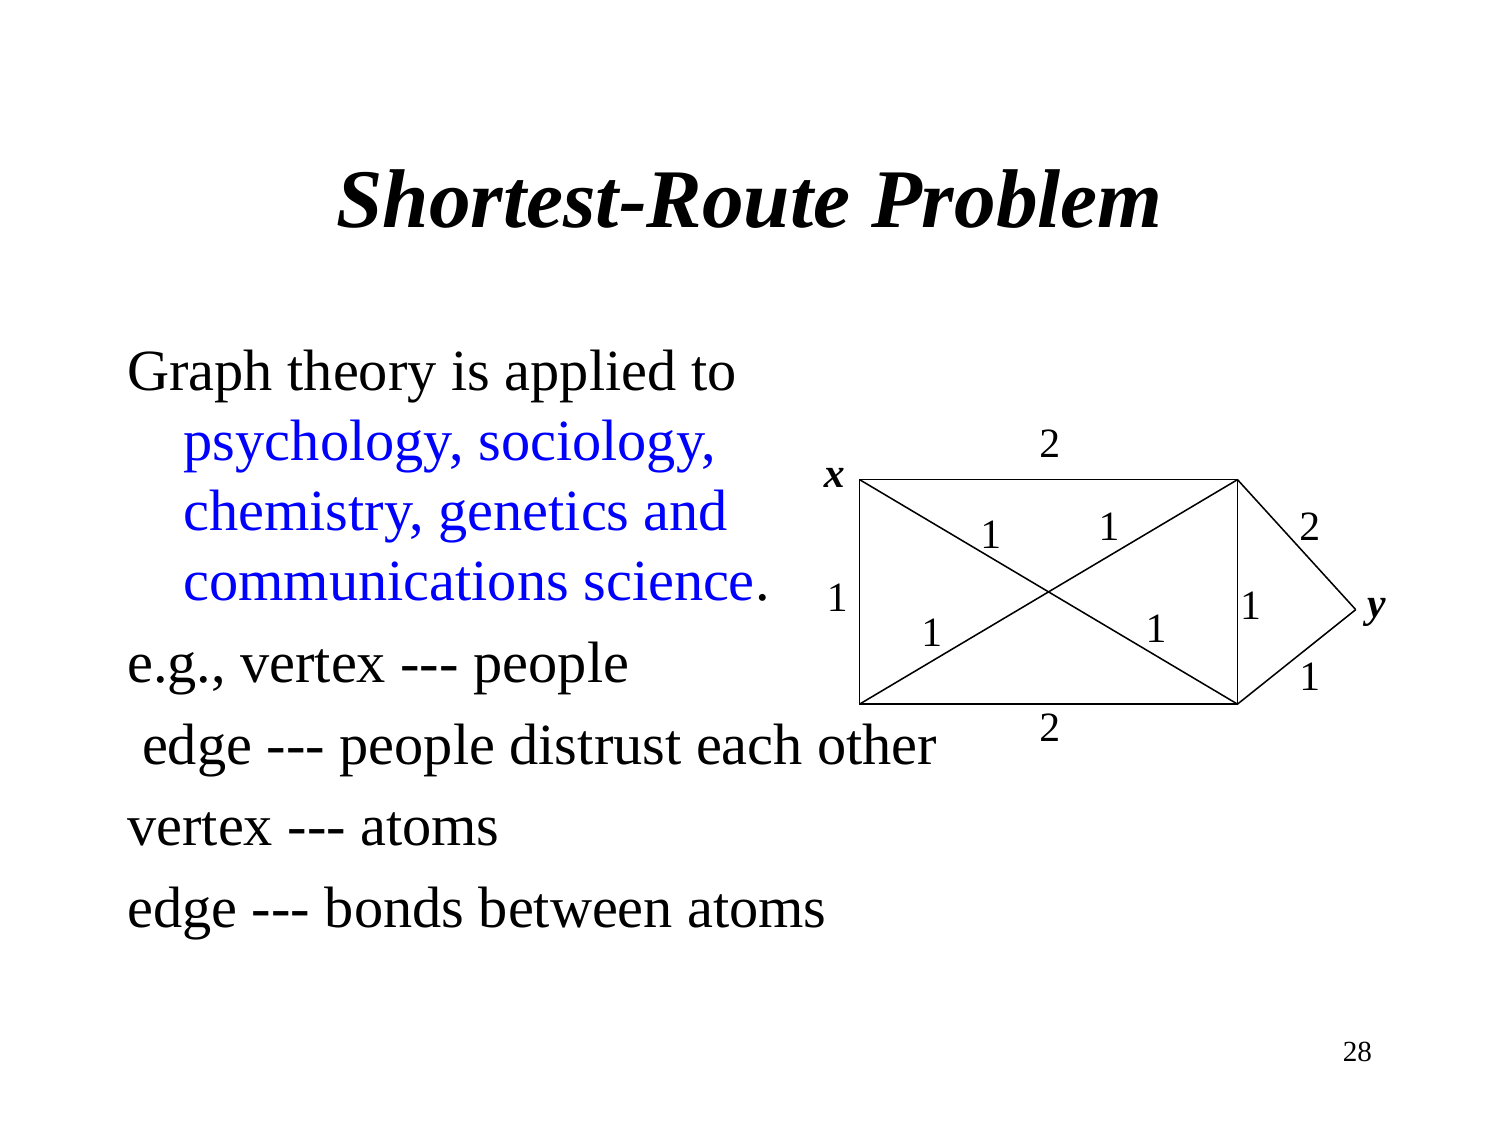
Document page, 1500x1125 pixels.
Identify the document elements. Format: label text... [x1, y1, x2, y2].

list Graph theory is applied to psychology, sociology, chemistry, genetics and communications science. e.g., vertex --- people edge --- people distrust each other vertex --- atoms edge --- bonds between atoms [112, 324, 963, 1001]
slide_number 28 [1074, 1024, 1388, 1101]
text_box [808, 408, 1427, 758]
title Shortest-Route Problem [112, 99, 1388, 288]
